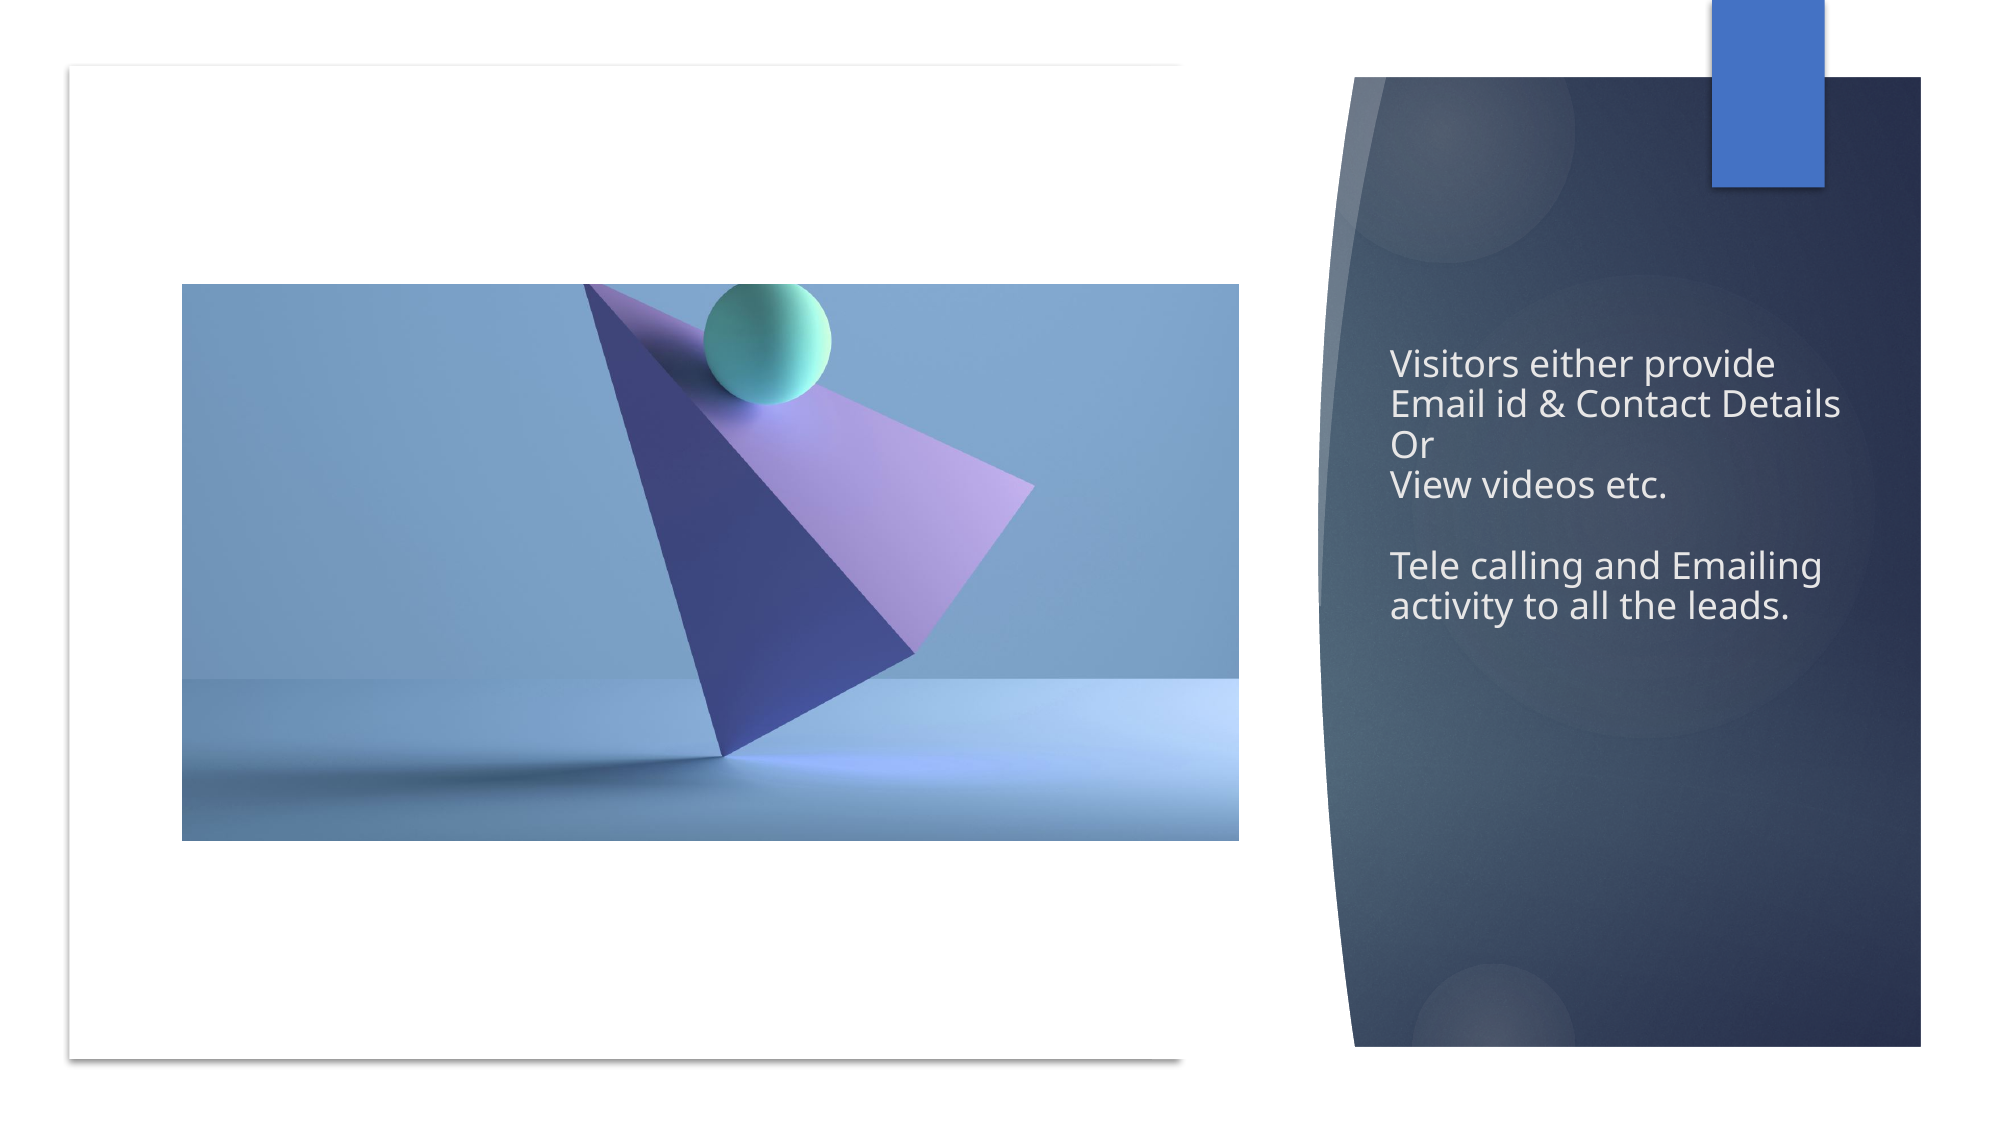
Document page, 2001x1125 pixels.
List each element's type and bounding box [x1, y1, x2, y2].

text_box [0, 0, 2000, 1125]
text_box [69, 64, 1367, 1060]
picture [181, 284, 1240, 841]
